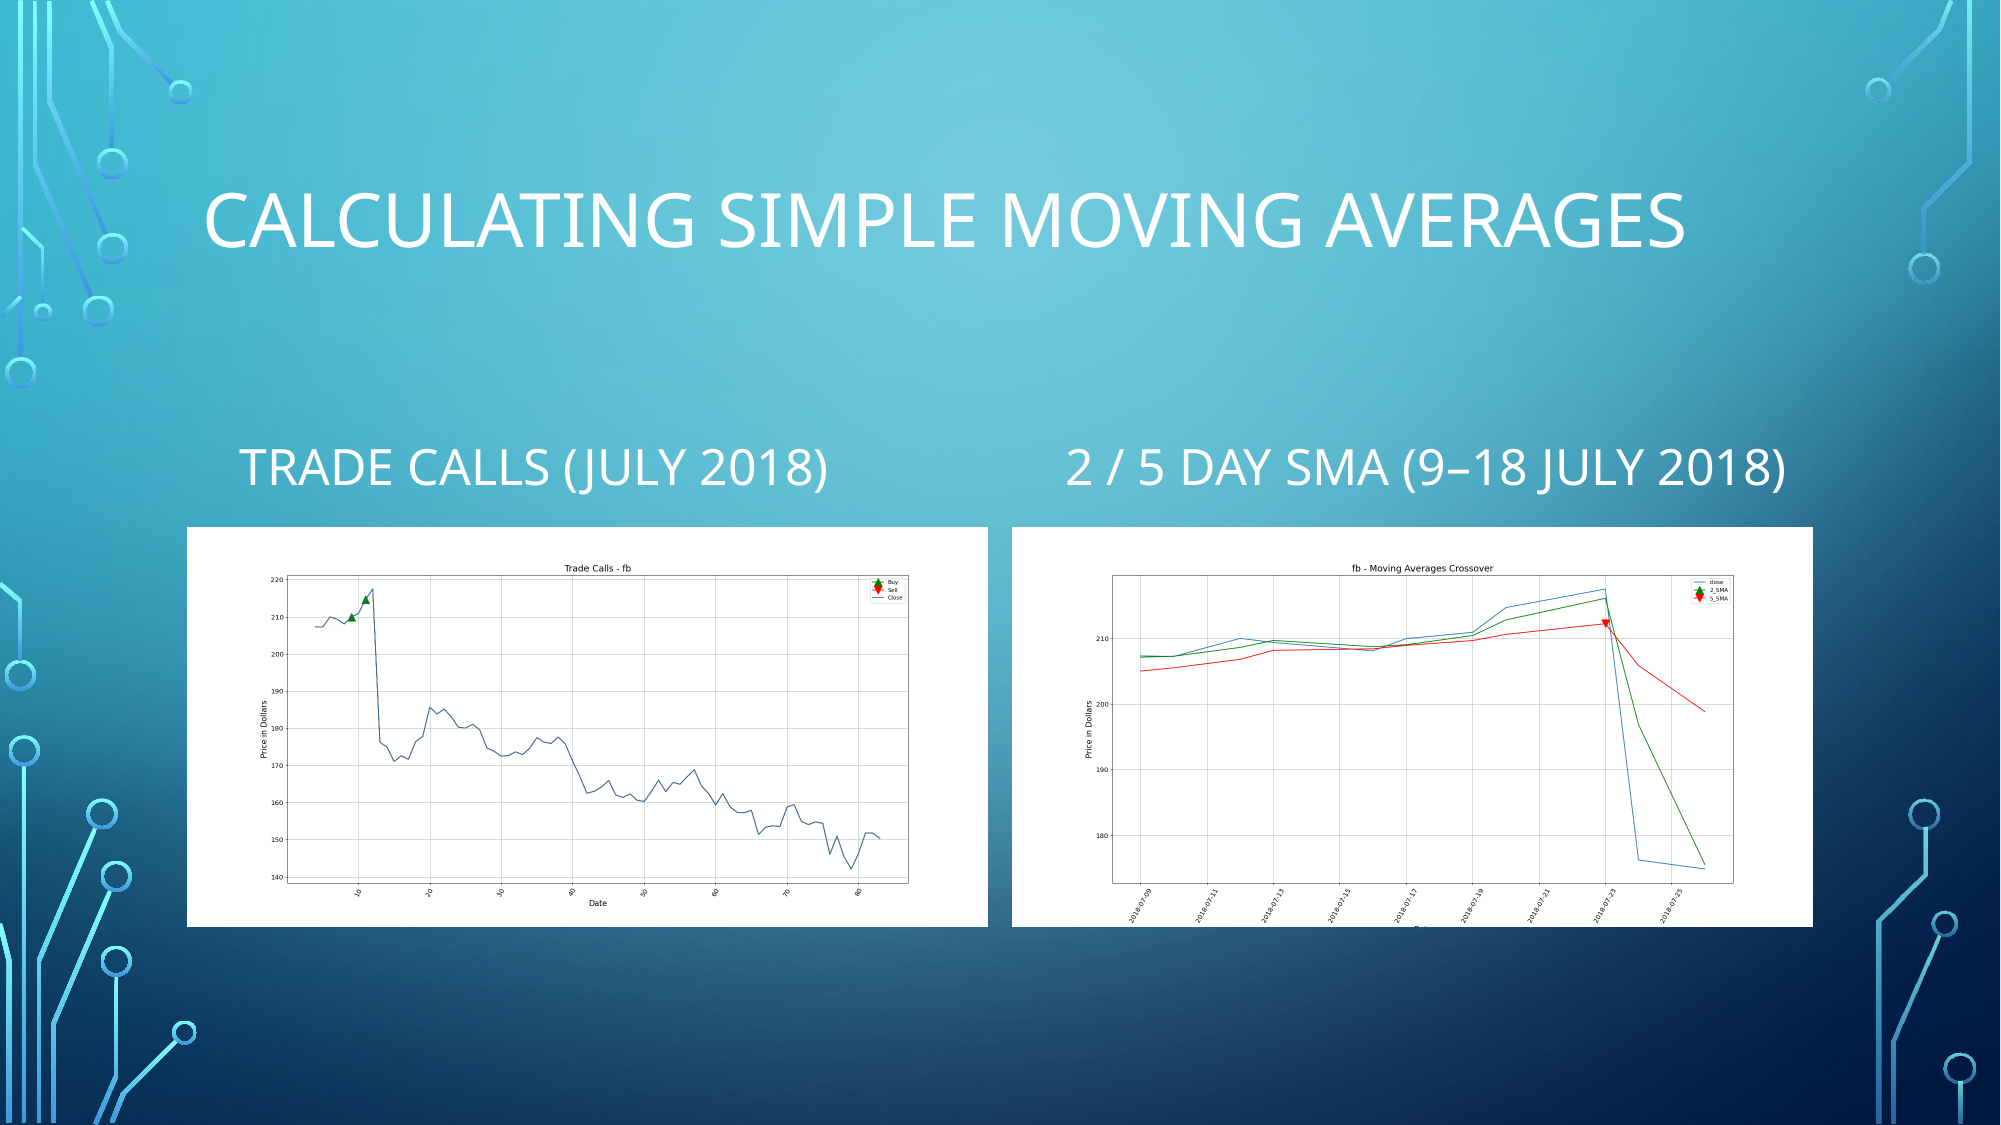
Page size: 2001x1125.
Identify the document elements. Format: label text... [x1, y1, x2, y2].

title Calculating simple moving averages [187, 101, 1813, 344]
list 2 / 5 day SMA (9–18 July 2018) [1050, 369, 1813, 505]
list Trade calls (July 2018) [224, 369, 988, 505]
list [186, 526, 988, 928]
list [1012, 526, 1813, 928]
